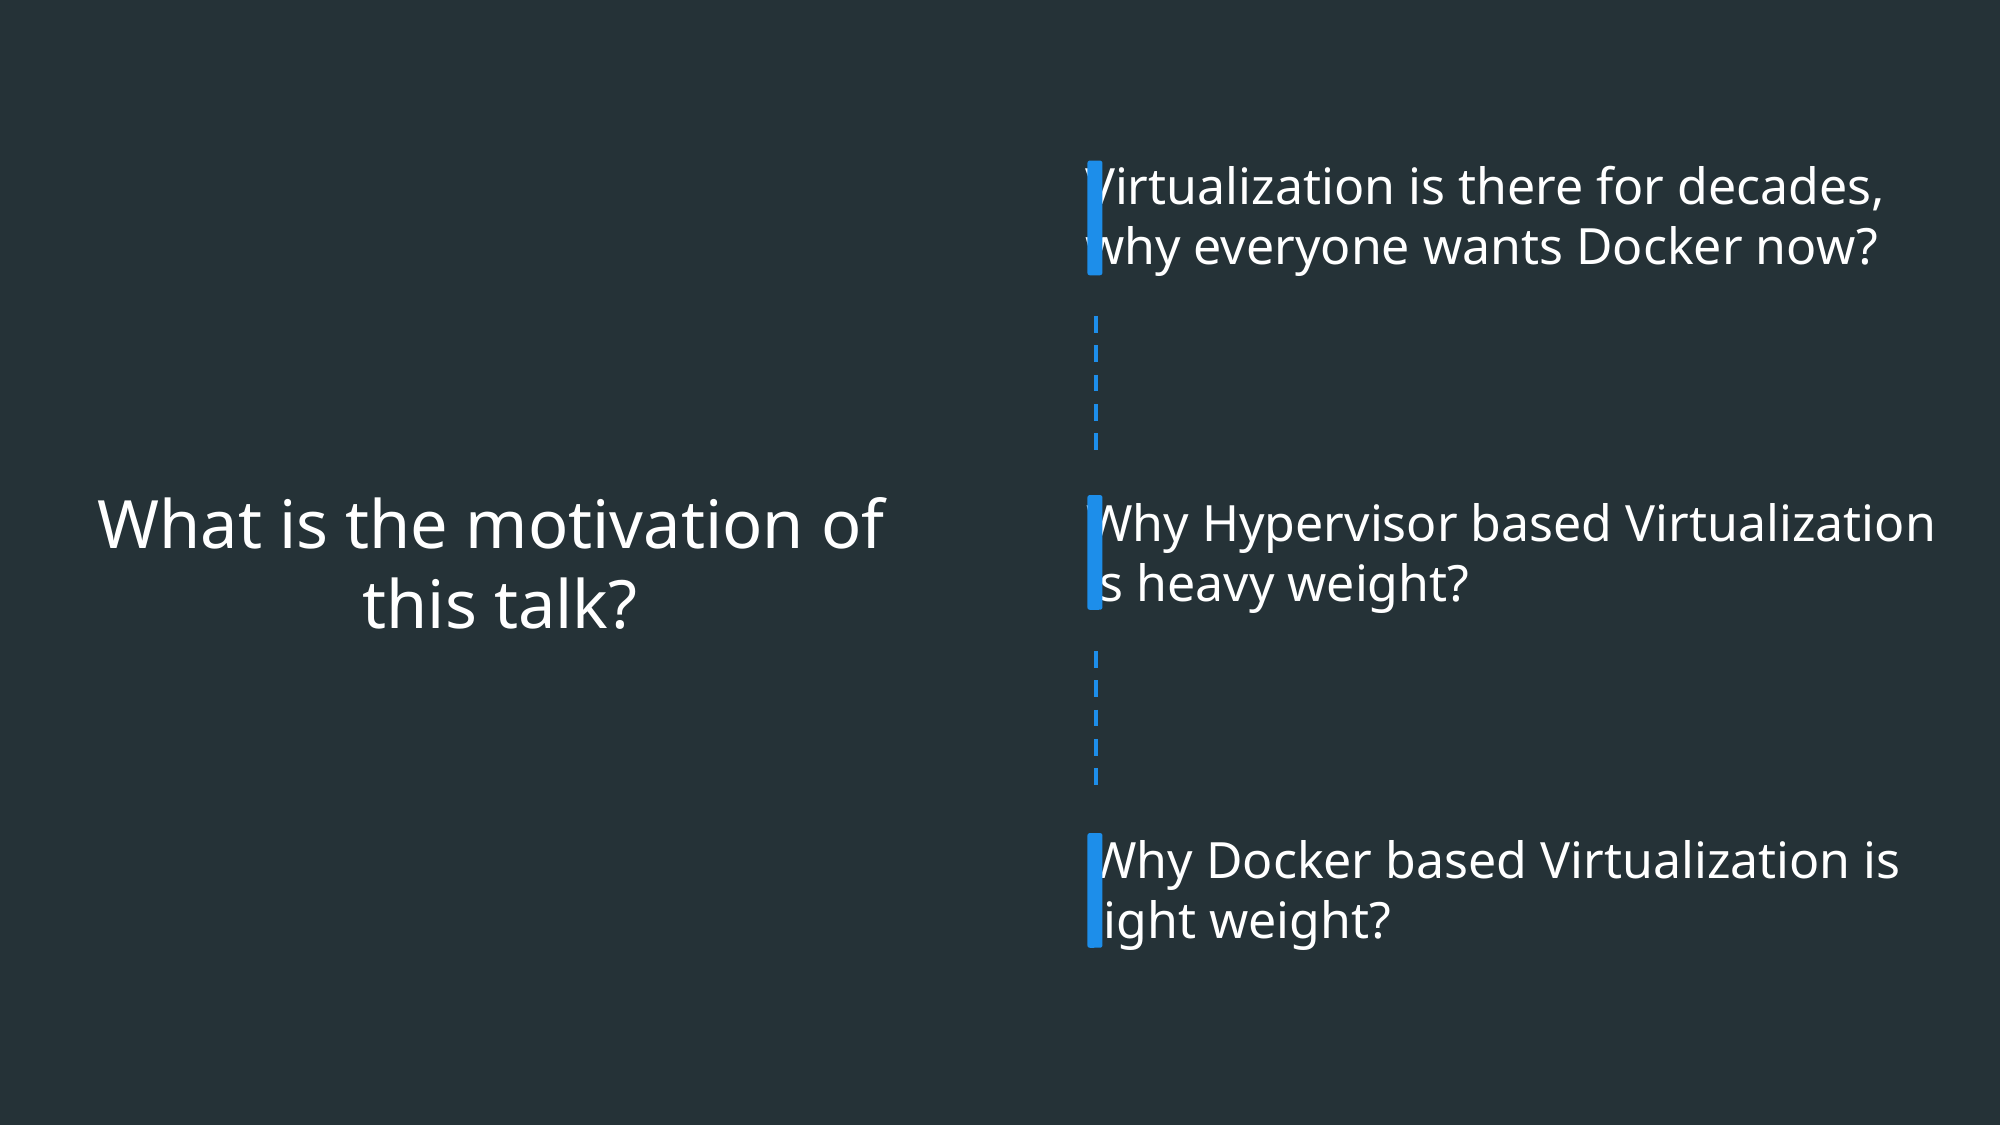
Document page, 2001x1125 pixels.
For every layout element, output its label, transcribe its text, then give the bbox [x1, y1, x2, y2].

text_box What is the motivation of this talk? [26, 474, 975, 649]
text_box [1087, 484, 1897, 958]
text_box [1087, 147, 1844, 284]
